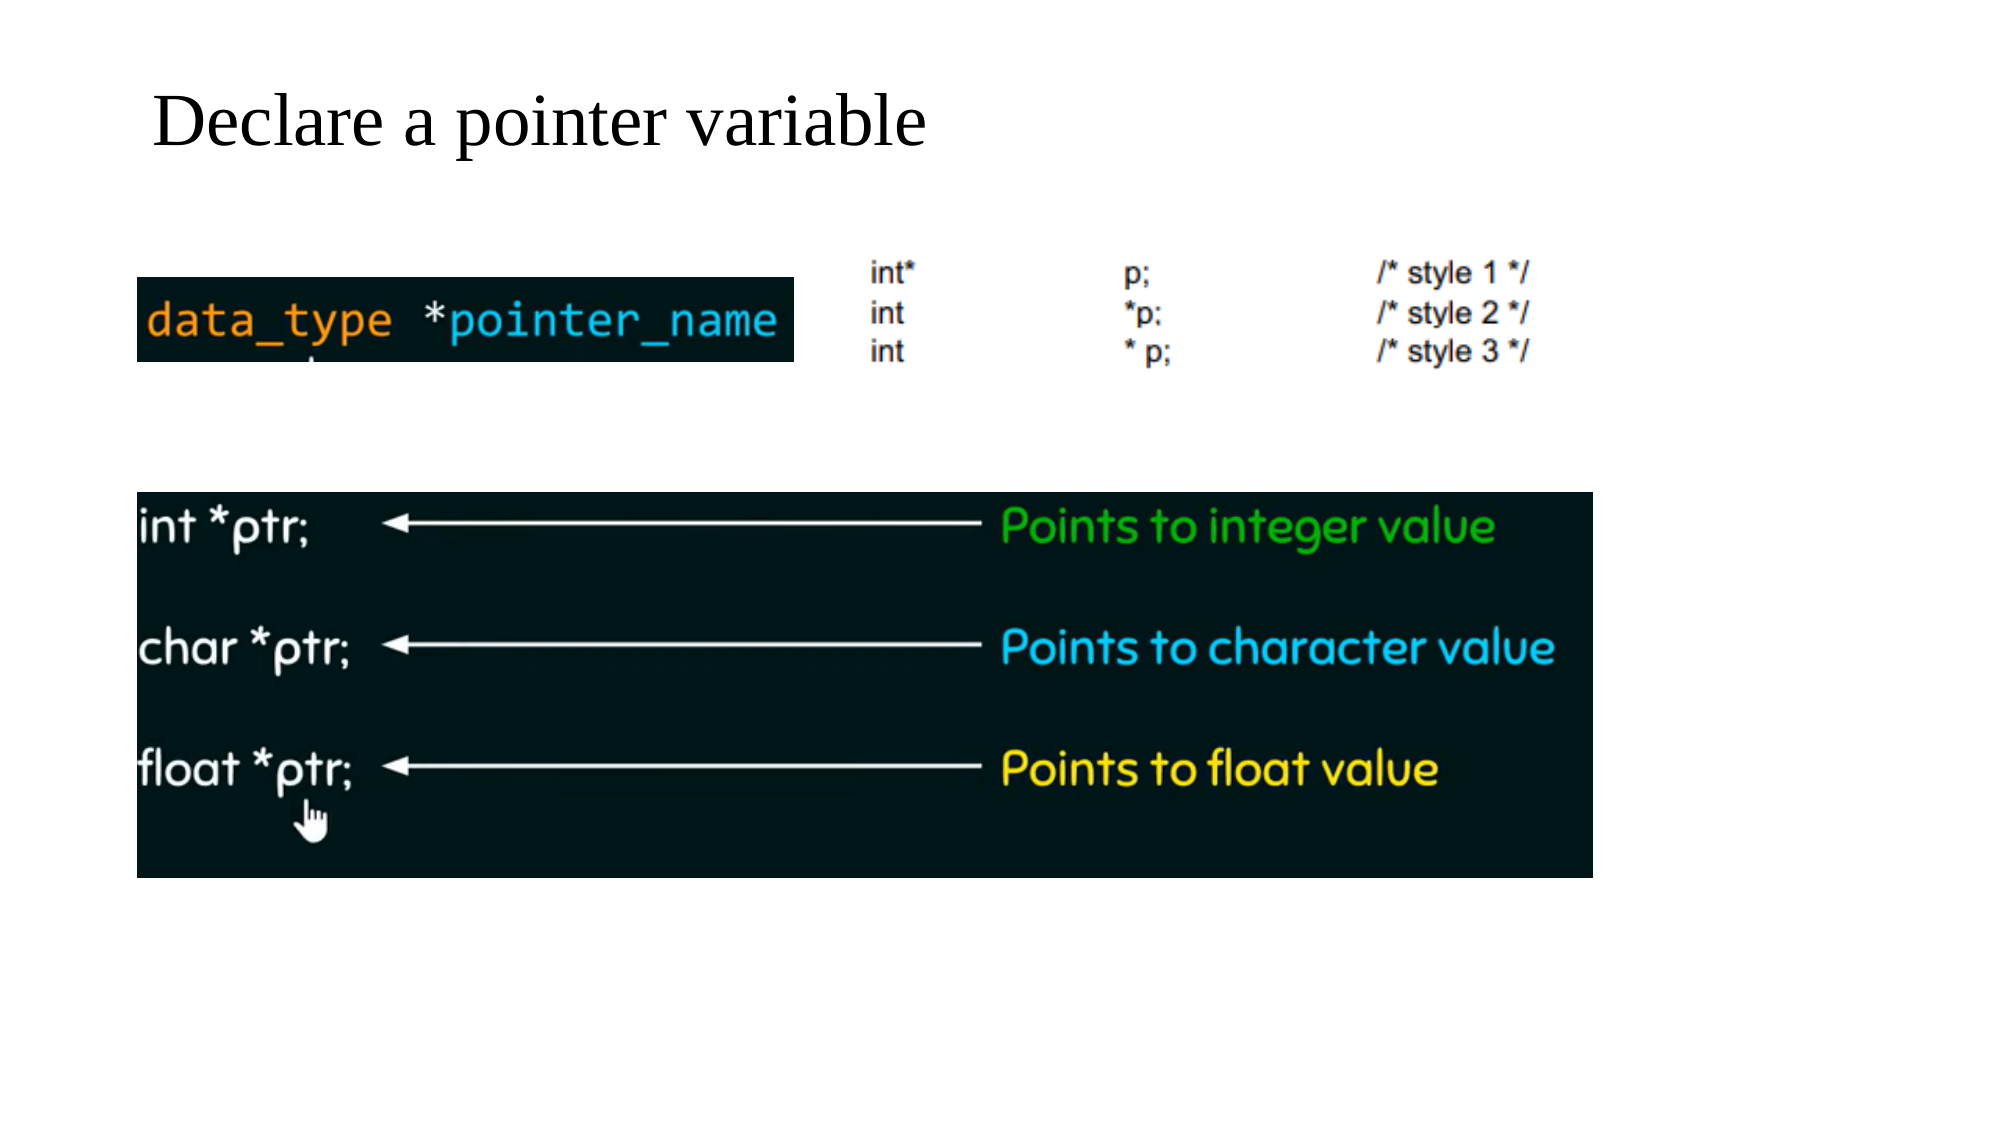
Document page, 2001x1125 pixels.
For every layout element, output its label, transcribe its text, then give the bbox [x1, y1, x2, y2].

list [137, 277, 794, 362]
picture [864, 252, 1544, 375]
title Declare a pointer variable [137, 59, 1863, 184]
picture [137, 492, 1593, 879]
